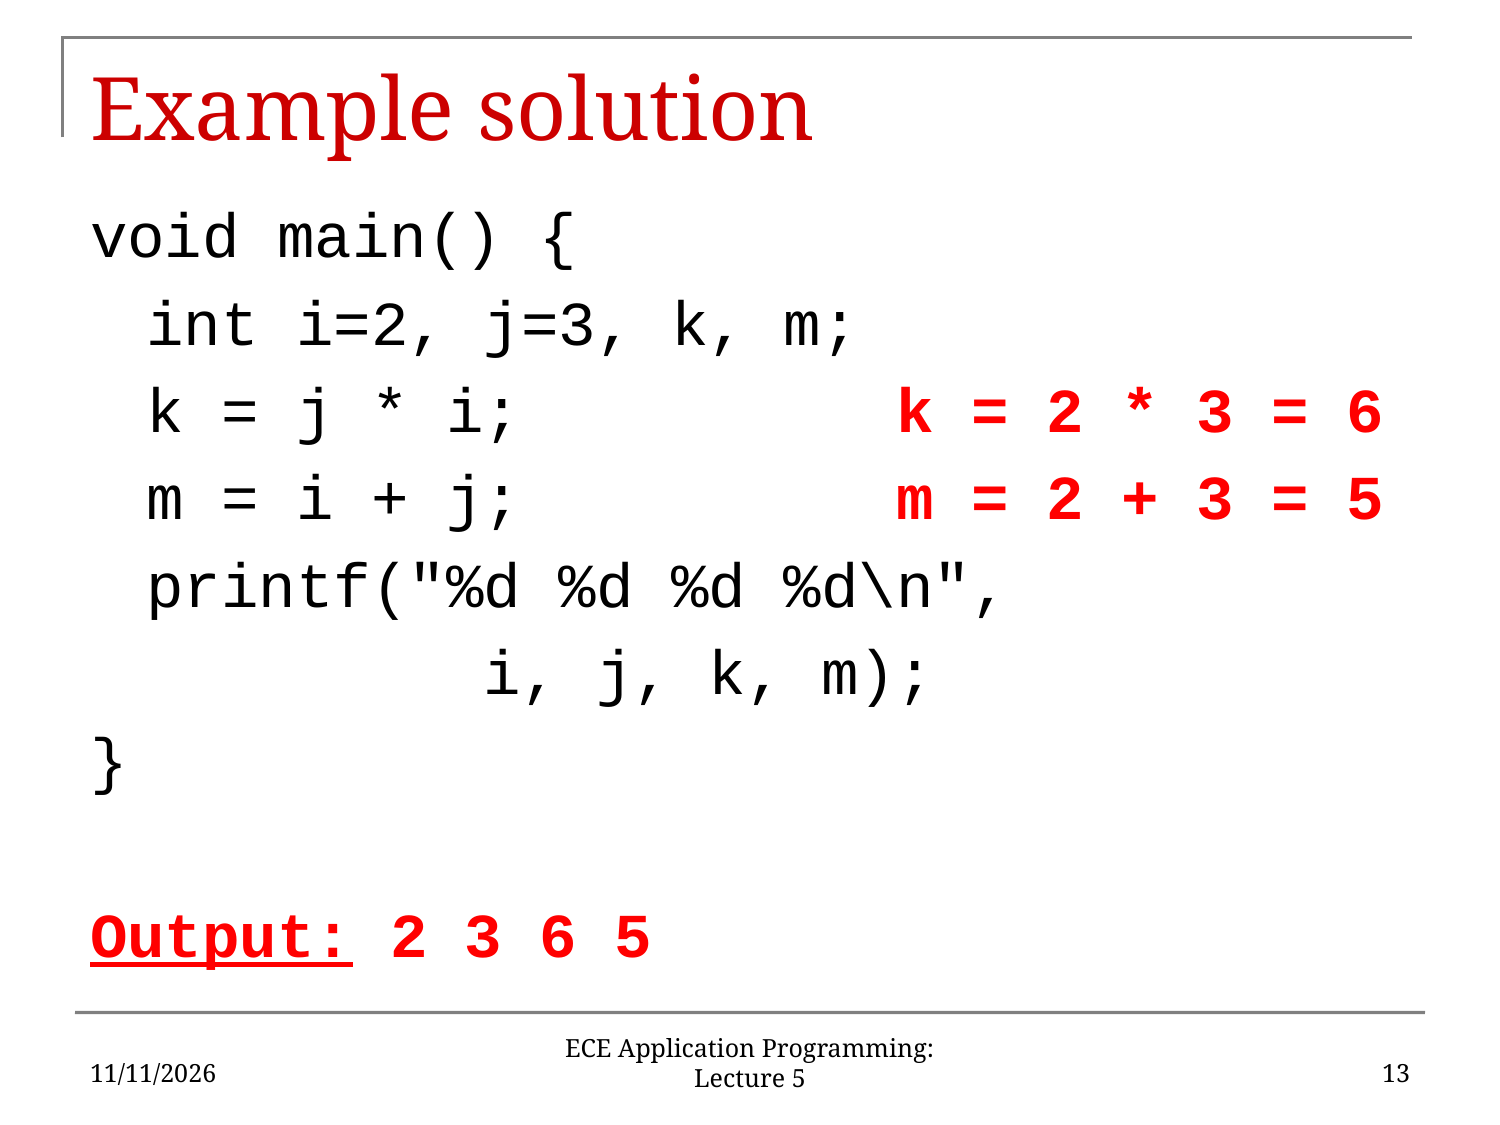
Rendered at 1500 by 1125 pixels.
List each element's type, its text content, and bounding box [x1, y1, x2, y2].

footer ECE Application Programming: Lecture 5 [512, 1024, 988, 1101]
slide_number 13 [1074, 1023, 1426, 1100]
list void main() { int i=2, j=3, k, m; k = j * i; k = 2 * 3 = 6 m = i + j; m = 2 + 3 = 5 printf("%d %d %d %d\n", i, j, k, m); } Output: 2 3 6 5 [75, 187, 1425, 1006]
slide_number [74, 1023, 426, 1100]
title Example solution [75, 45, 1425, 163]
